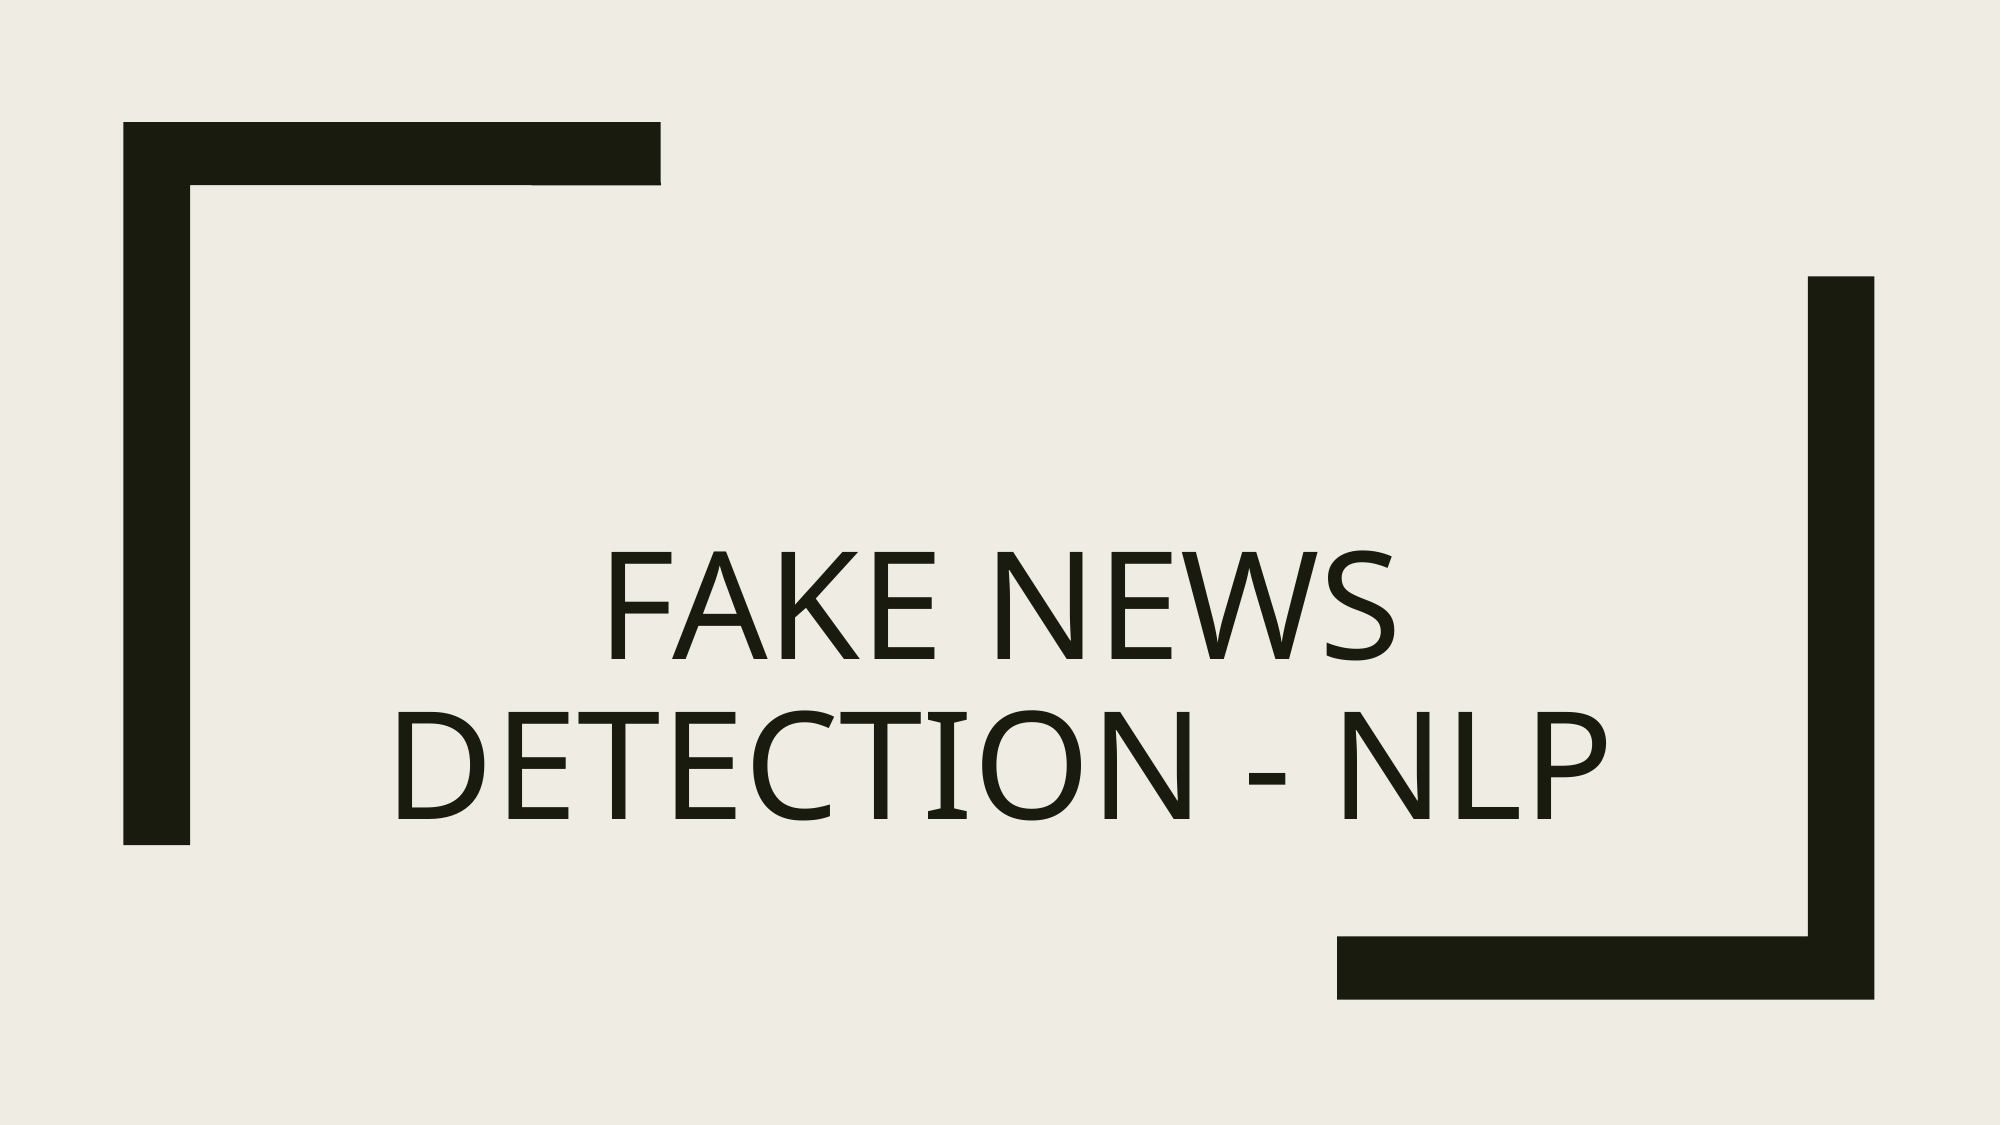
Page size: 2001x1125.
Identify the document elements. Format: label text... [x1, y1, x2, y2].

title FAKE NEWS DETECTION - NLP [314, 271, 1686, 860]
